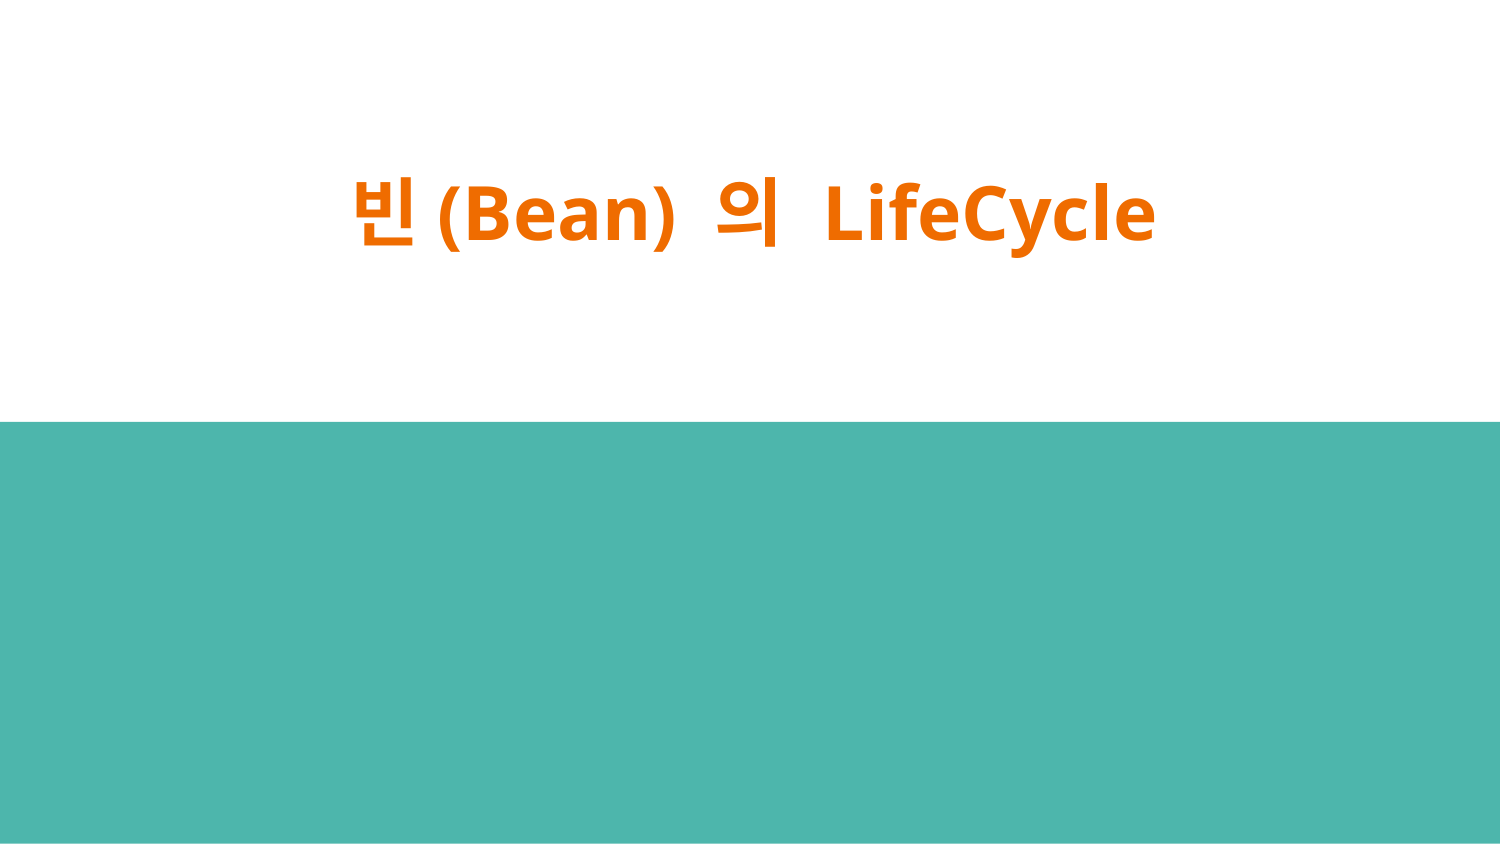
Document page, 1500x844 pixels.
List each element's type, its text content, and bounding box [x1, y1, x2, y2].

title 빈(Bean) 의 LifeCycle [51, 133, 1458, 289]
